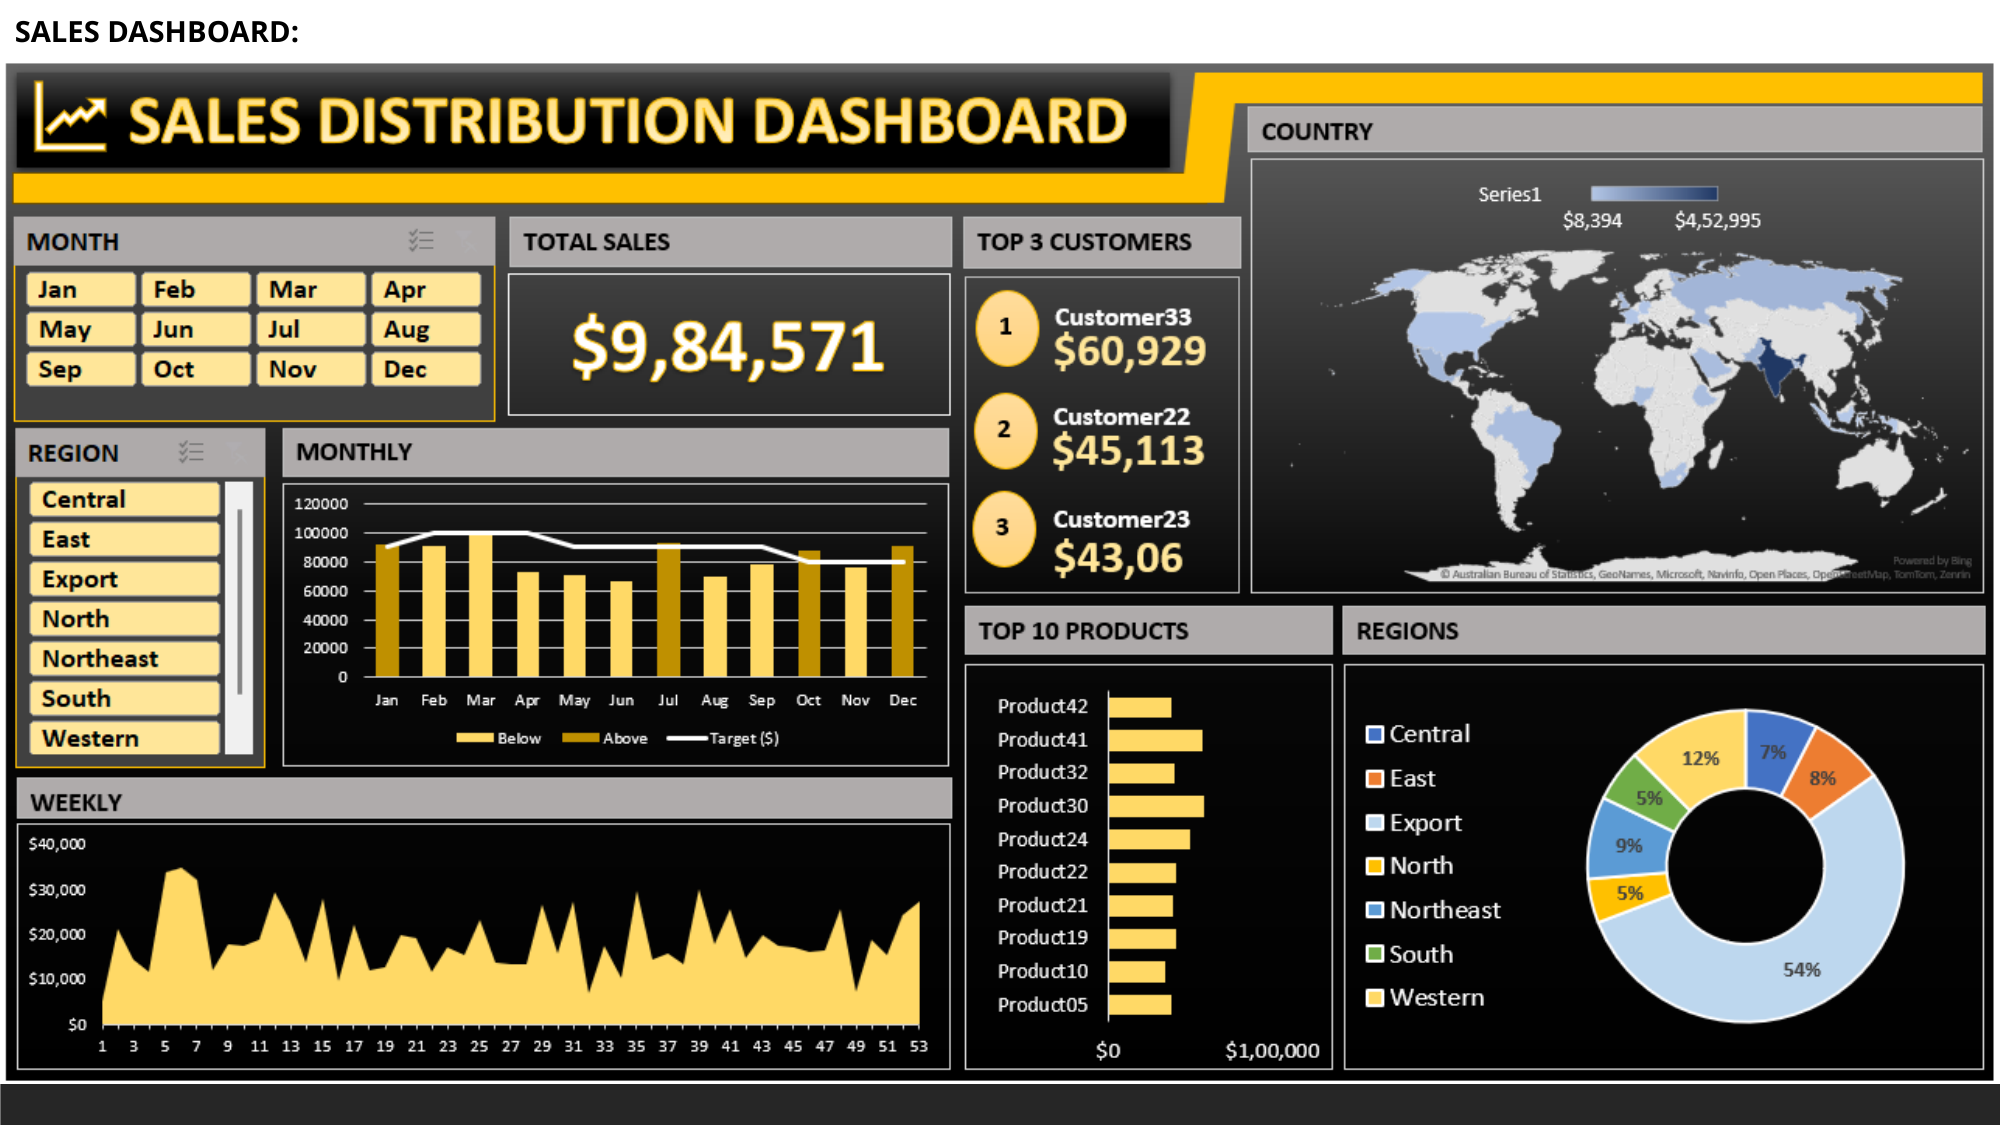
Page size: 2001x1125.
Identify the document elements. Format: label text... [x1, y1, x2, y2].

picture [0, 55, 2000, 1085]
text_box SALES DASHBOARD: [0, 5, 522, 53]
